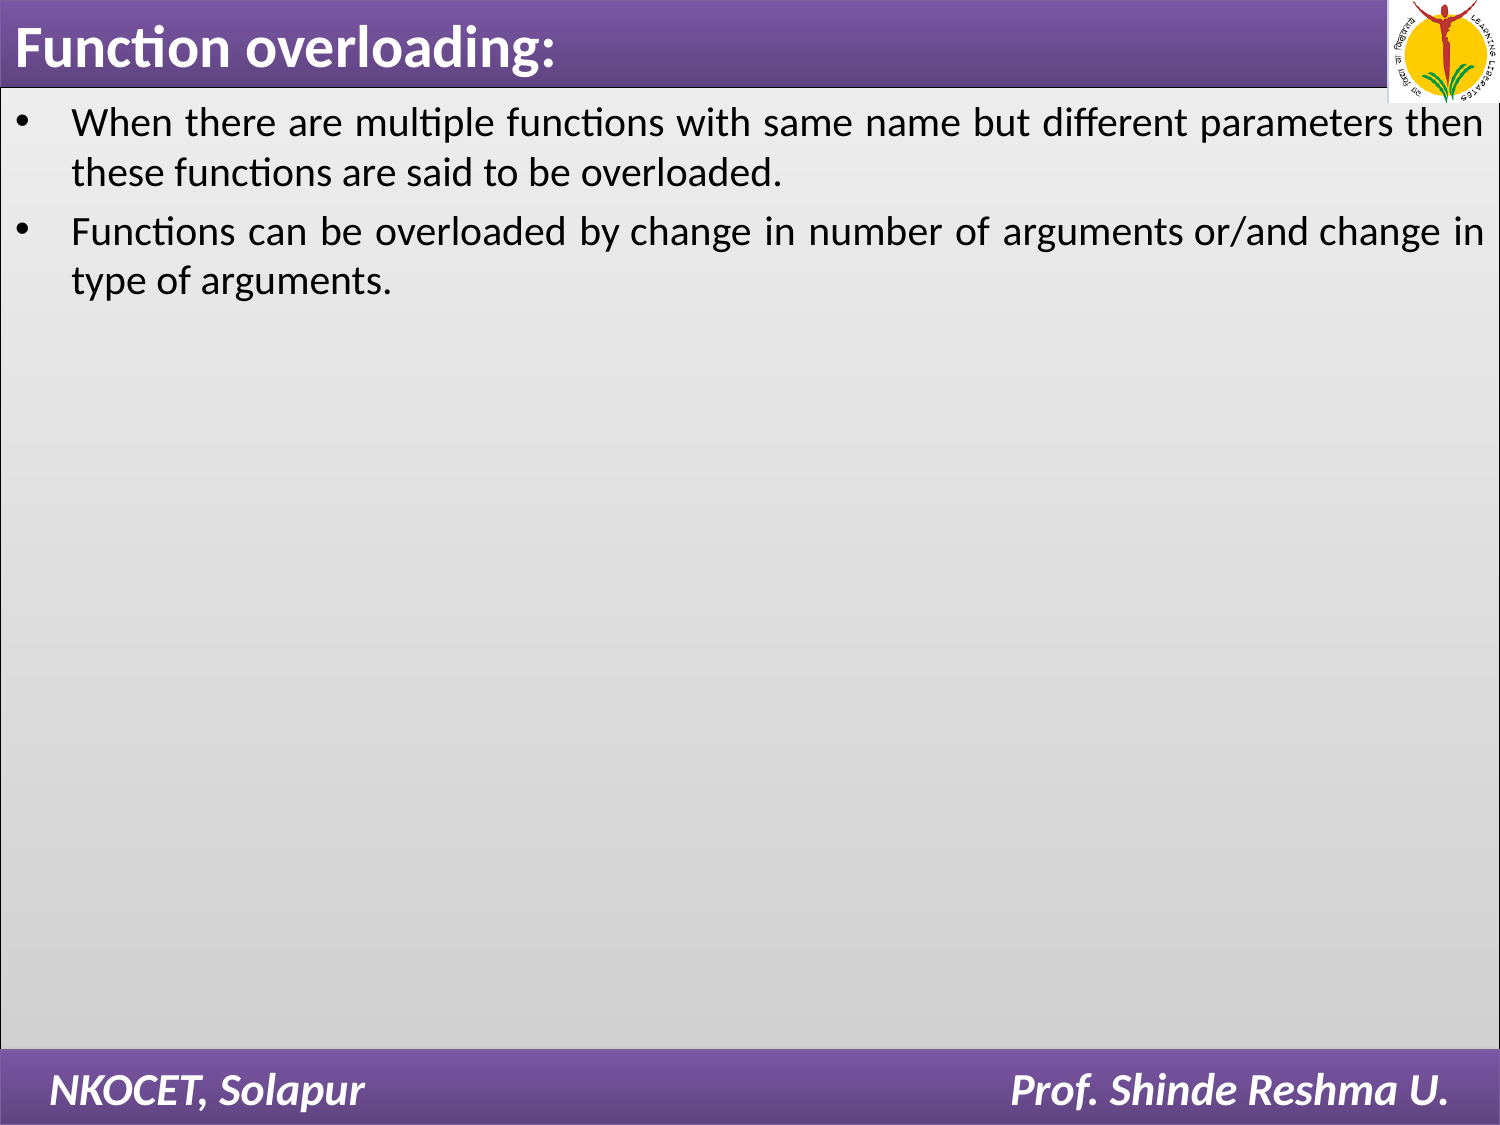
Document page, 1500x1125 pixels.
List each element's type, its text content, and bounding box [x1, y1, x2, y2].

title Function overloading: [0, 0, 1385, 86]
picture [1387, 0, 1500, 104]
list When there are multiple functions with same name but different parameters then these functions are said to be overloaded. Functions can be overloaded by change in number of arguments or/and change in type of arguments. [0, 87, 1500, 1049]
text_box NKOCET, Solapur Prof. Shinde Reshma U. [0, 1049, 1500, 1125]
